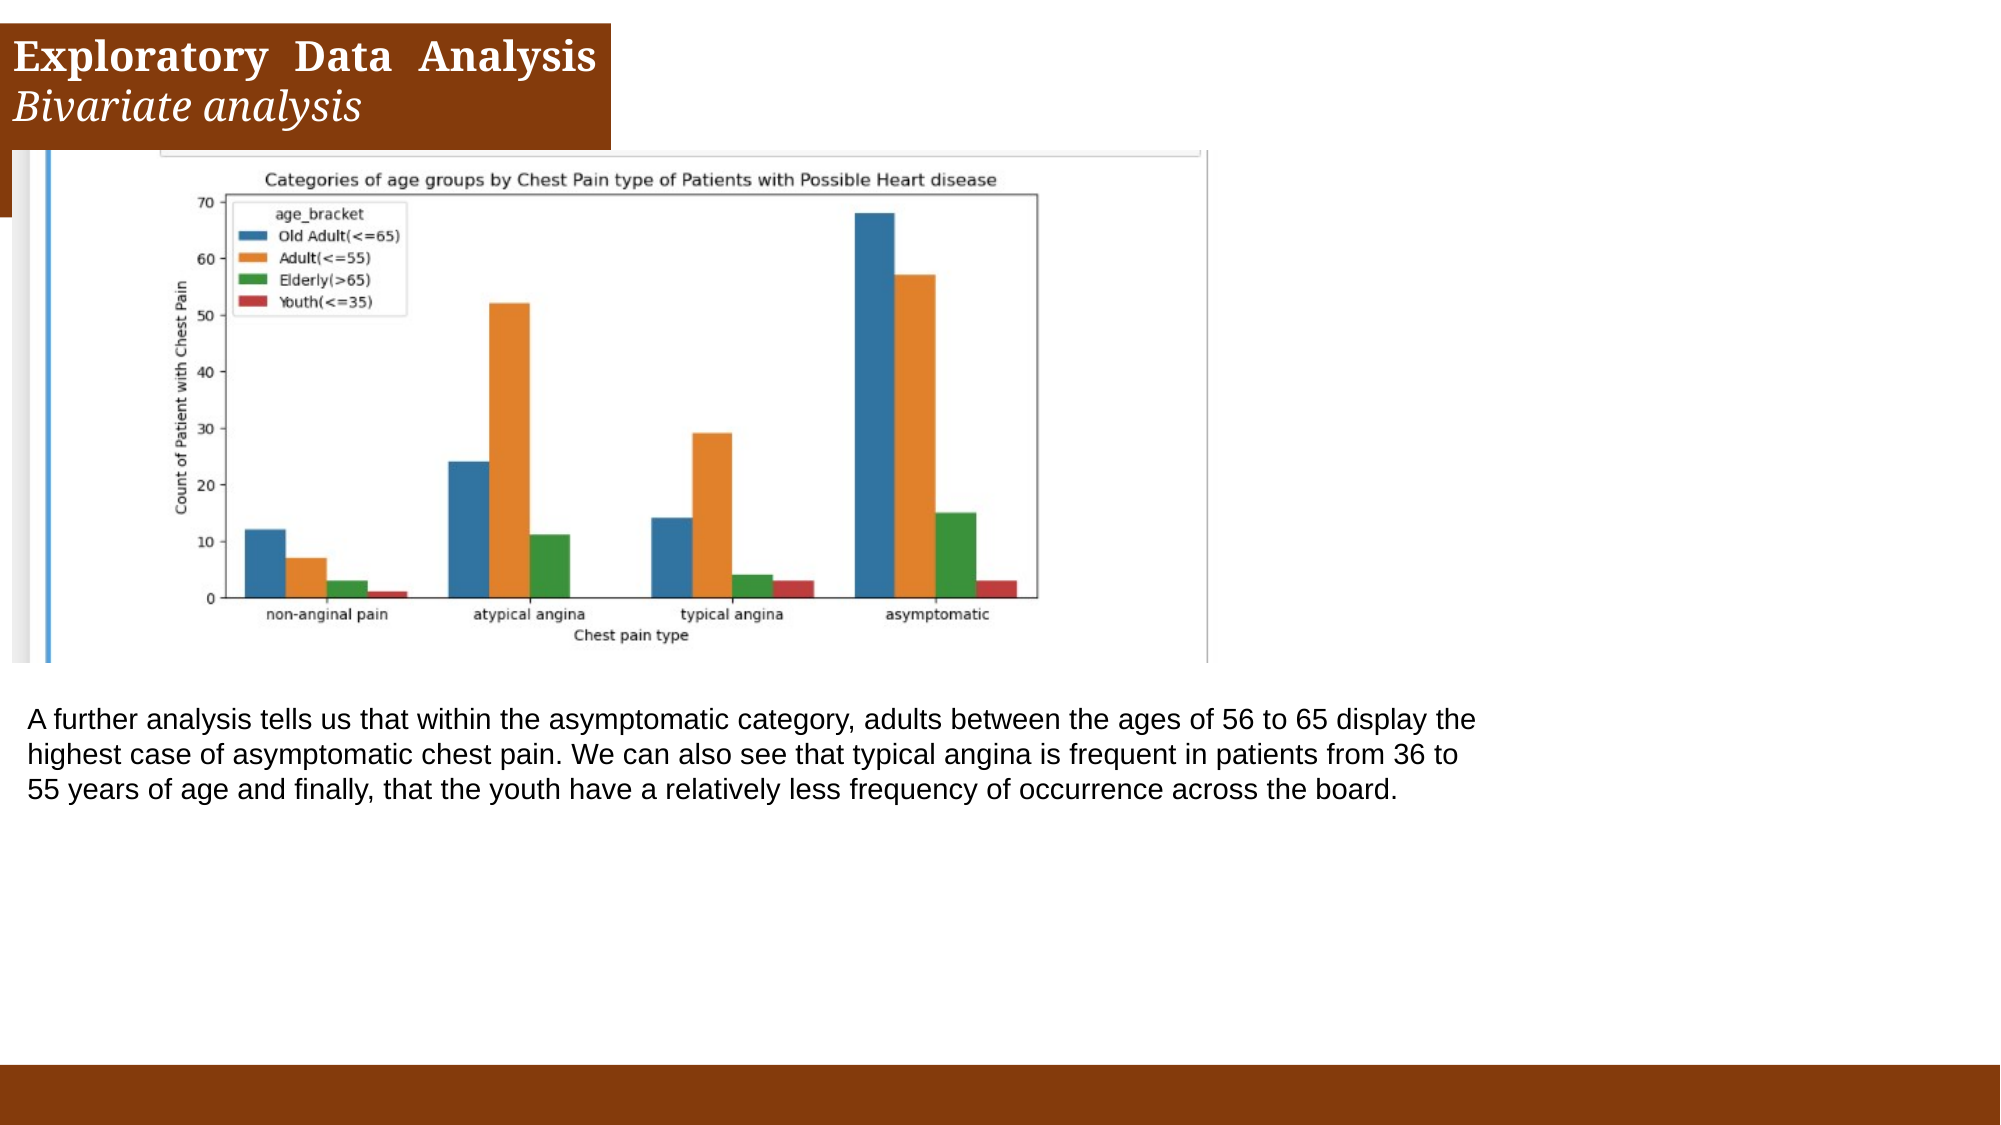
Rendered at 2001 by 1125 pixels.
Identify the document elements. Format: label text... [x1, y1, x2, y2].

text_box A further analysis tells us that within the asymptomatic category, adults between the ages of 56 to 65 display the highest case of asymptomatic chest pain. We can also see that typical angina is frequent in patients from 36 to 55 years of age and finally, that the youth have a relatively less frequency of occurrence across the board. [12, 693, 1514, 813]
title Exploratory Data Analysis Bivariate analysis [0, 23, 611, 148]
picture [0, 149, 1226, 694]
